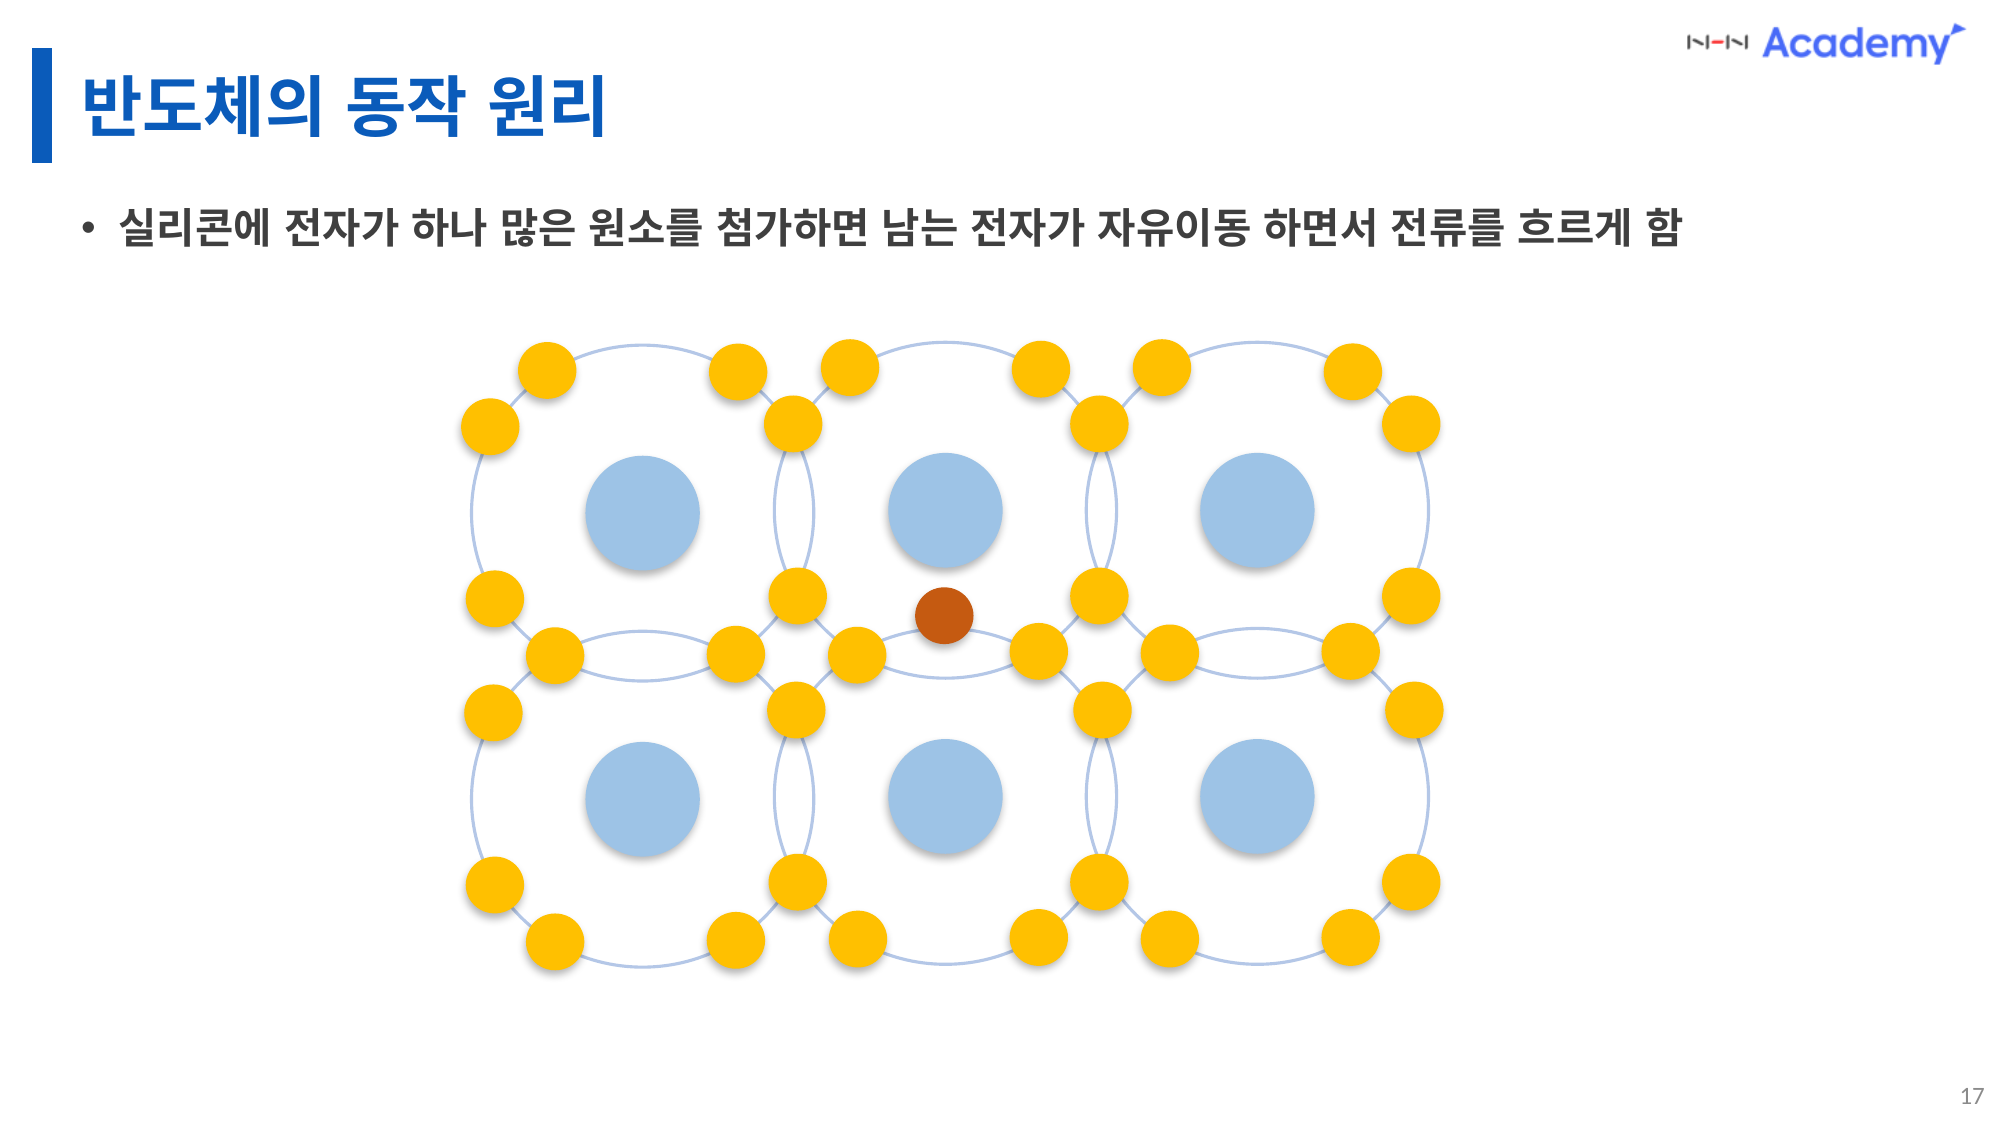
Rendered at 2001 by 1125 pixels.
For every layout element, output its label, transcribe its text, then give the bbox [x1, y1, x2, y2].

text_box [470, 344, 815, 641]
text_box [524, 626, 586, 686]
text_box [1008, 908, 1070, 967]
text_box [1322, 342, 1384, 402]
text_box [524, 912, 586, 972]
text_box [1139, 623, 1201, 683]
text_box [1072, 680, 1133, 740]
text_box [516, 341, 578, 400]
text_box [1069, 566, 1130, 626]
text_box [1381, 566, 1442, 626]
text_box [1320, 908, 1381, 967]
text_box [1008, 621, 1070, 681]
list 실리콘에 전자가 하나 많은 원소를 첨가하면 남는 전자가 자유이동 하면서 전류를 흐르게 함 [66, 187, 1934, 1076]
text_box [1320, 621, 1381, 681]
text_box [1069, 394, 1130, 454]
text_box [762, 394, 824, 454]
picture [1682, 19, 1991, 69]
text_box [1085, 627, 1430, 966]
text_box [1381, 852, 1442, 912]
text_box [707, 342, 769, 402]
text_box [914, 586, 975, 646]
text_box [1131, 338, 1193, 398]
text_box [1085, 341, 1430, 638]
text_box [1139, 909, 1201, 969]
text_box [1384, 680, 1445, 740]
text_box [767, 852, 828, 912]
text_box [464, 569, 526, 629]
text_box [460, 397, 521, 457]
text_box [766, 680, 827, 740]
text_box [1069, 852, 1130, 912]
text_box [807, 630, 1094, 966]
text_box [827, 909, 889, 969]
slide_number 17 [1933, 1065, 2000, 1125]
text_box [826, 625, 888, 685]
text_box [464, 855, 526, 915]
text_box [463, 683, 524, 743]
text_box [767, 566, 828, 626]
text_box [1010, 339, 1072, 399]
text_box [1381, 394, 1442, 454]
title 반도체의 동작 원리 [66, 49, 1934, 162]
text_box [470, 630, 815, 969]
text_box [705, 624, 767, 684]
text_box [819, 338, 881, 398]
text_box [705, 910, 767, 970]
text_box [807, 341, 1094, 638]
